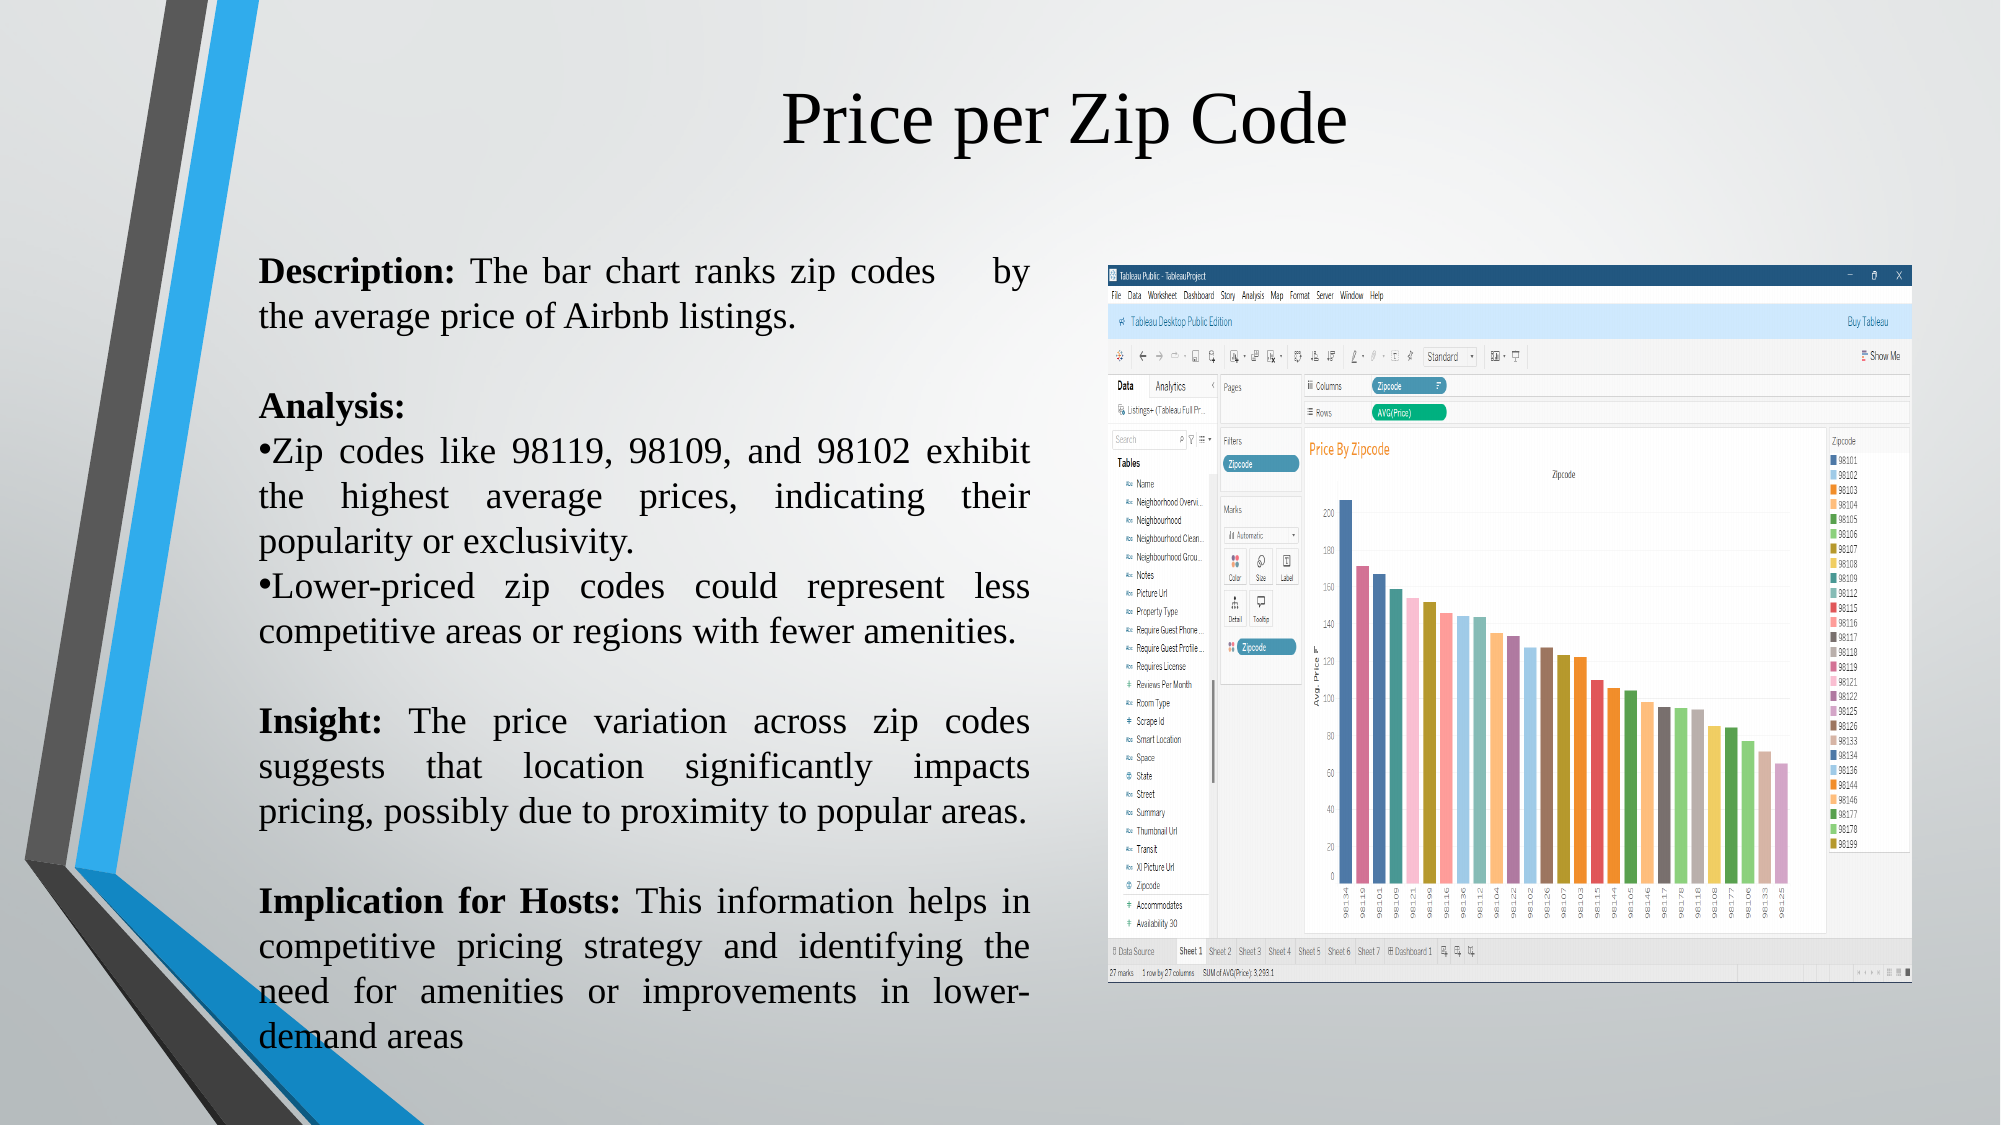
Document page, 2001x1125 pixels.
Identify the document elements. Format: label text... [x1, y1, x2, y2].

title Price per Zip Code [243, 61, 1887, 167]
list Description: The bar chart ranks zip codes by the average price of Airbnb listings. Analysis: Zip codes like 98119, 98109, and 98102 exhibit the highest average prices, indicating their popularity or exclusivity. Lower-priced zip codes could represent less competitive areas or regions with fewer amenities. Insight: The price variation across zip codes suggests that location significantly impacts pricing, possibly due to proximity to popular areas. Implication for Hosts: This information helps in competitive pricing strategy and identifying the need for amenities or improvements in lower-demand areas [243, 238, 1047, 1064]
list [1108, 265, 1912, 983]
